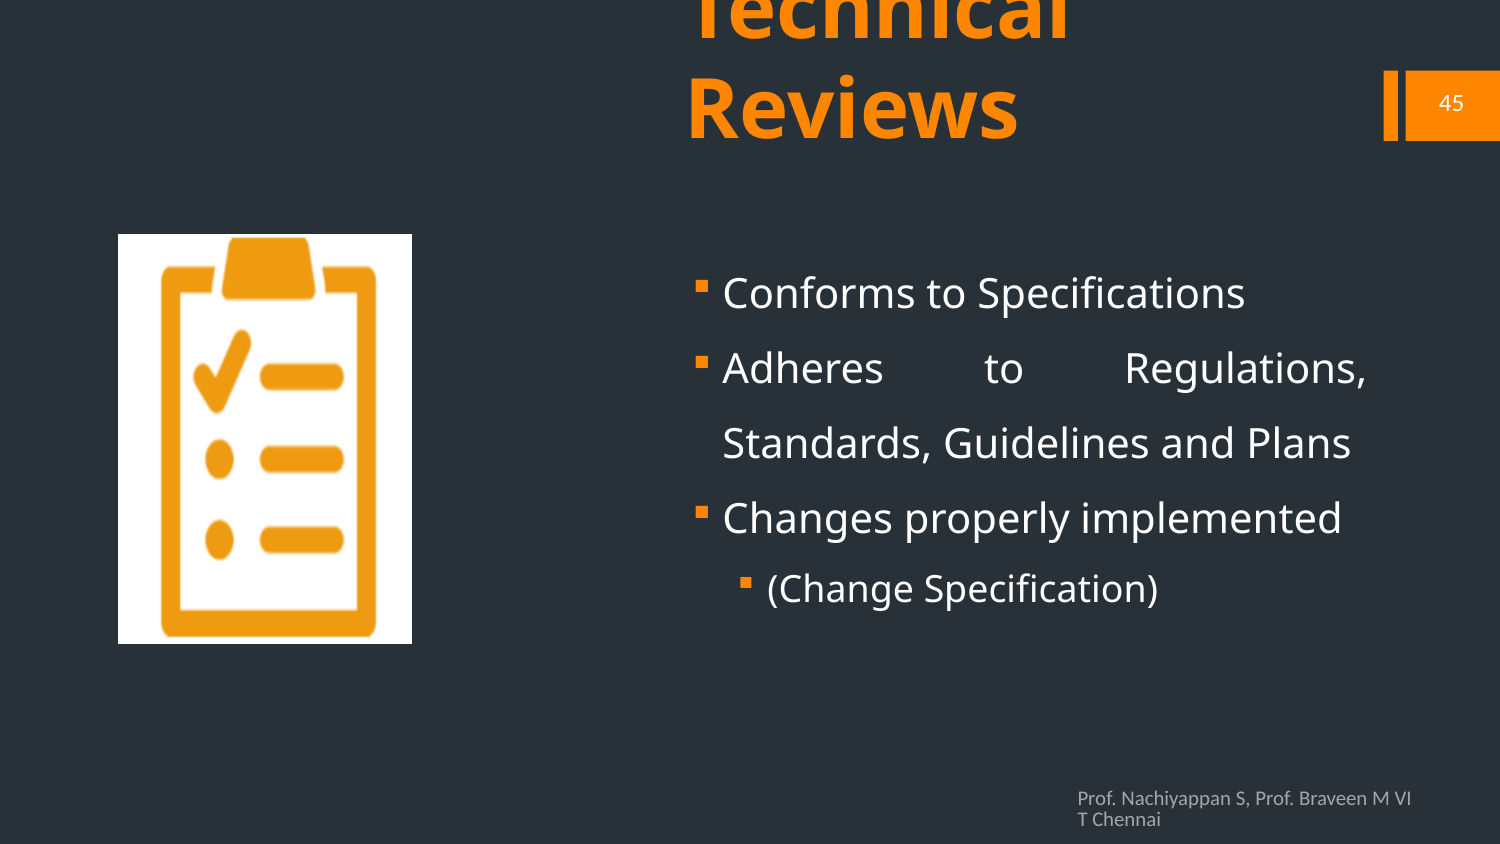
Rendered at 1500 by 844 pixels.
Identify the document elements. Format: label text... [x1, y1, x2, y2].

footer Prof. Nachiyappan S, Prof. Braveen M VIT Chennai [1062, 784, 1431, 822]
title Technical Reviews [670, 3, 1383, 163]
list Conforms to Specifications Adheres to Regulations, Standards, Guidelines and Plans Changes properly implemented (Change Specification) [670, 234, 1383, 685]
picture [117, 233, 413, 645]
slide_number 45 [1325, 83, 1480, 121]
